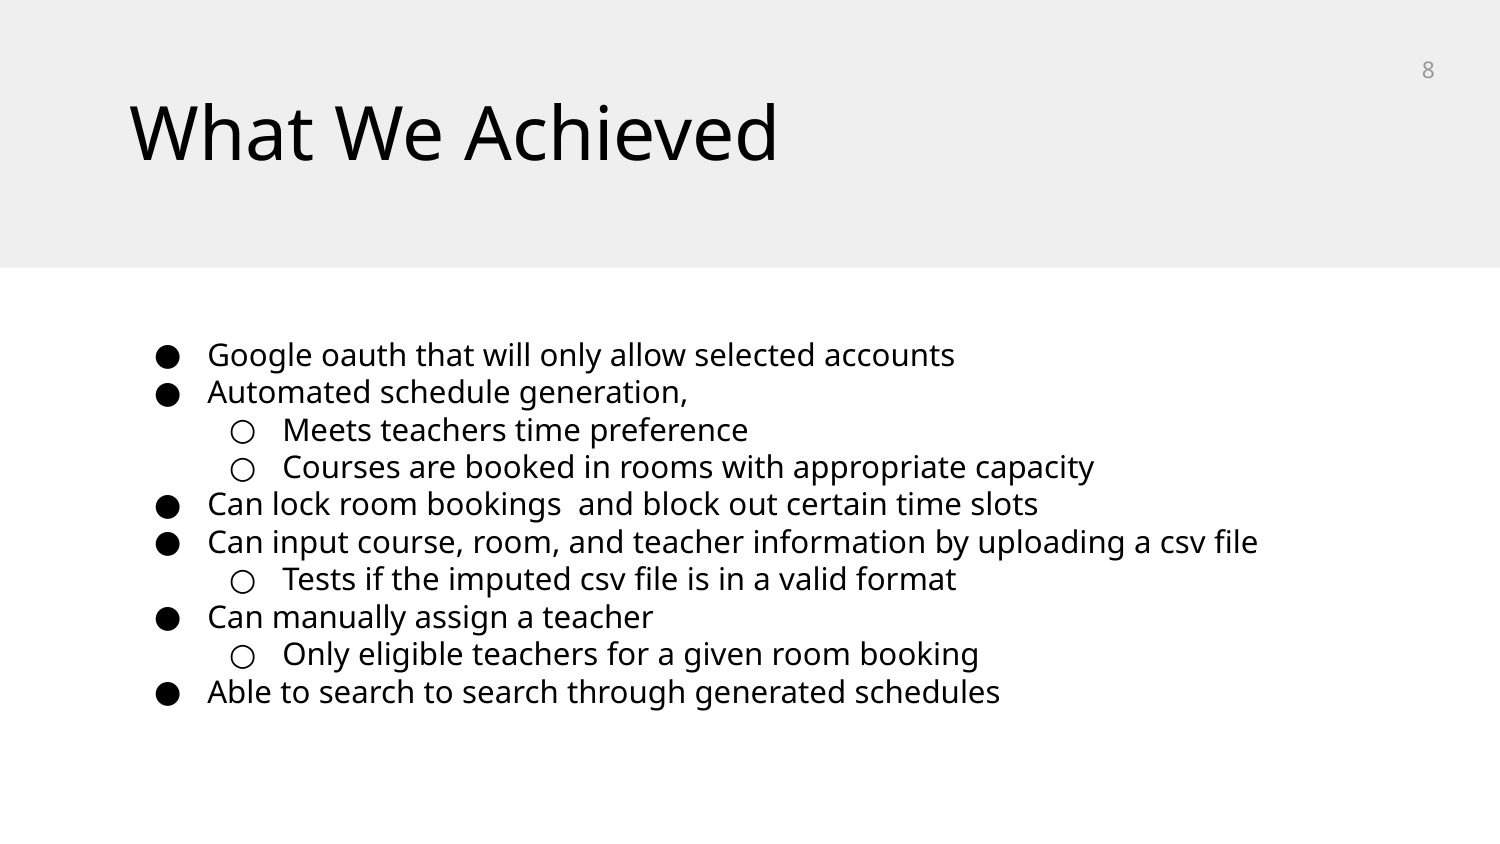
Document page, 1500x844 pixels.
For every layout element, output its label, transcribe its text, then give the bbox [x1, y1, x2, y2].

list Google oauth that will only allow selected accounts Automated schedule generation, Meets teachers time preference Courses are booked in rooms with appropriate capacity Can lock room bookings and block out certain time slots Can input course, room, and teacher information by uploading a csv file Tests if the imputed csv file is in a valid format Can manually assign a teacher Only eligible teachers for a given room booking Able to search to search through generated schedules [117, 319, 1393, 819]
subtitle What We Achieved [129, 85, 947, 268]
slide_number ‹#› [1392, 41, 1450, 71]
